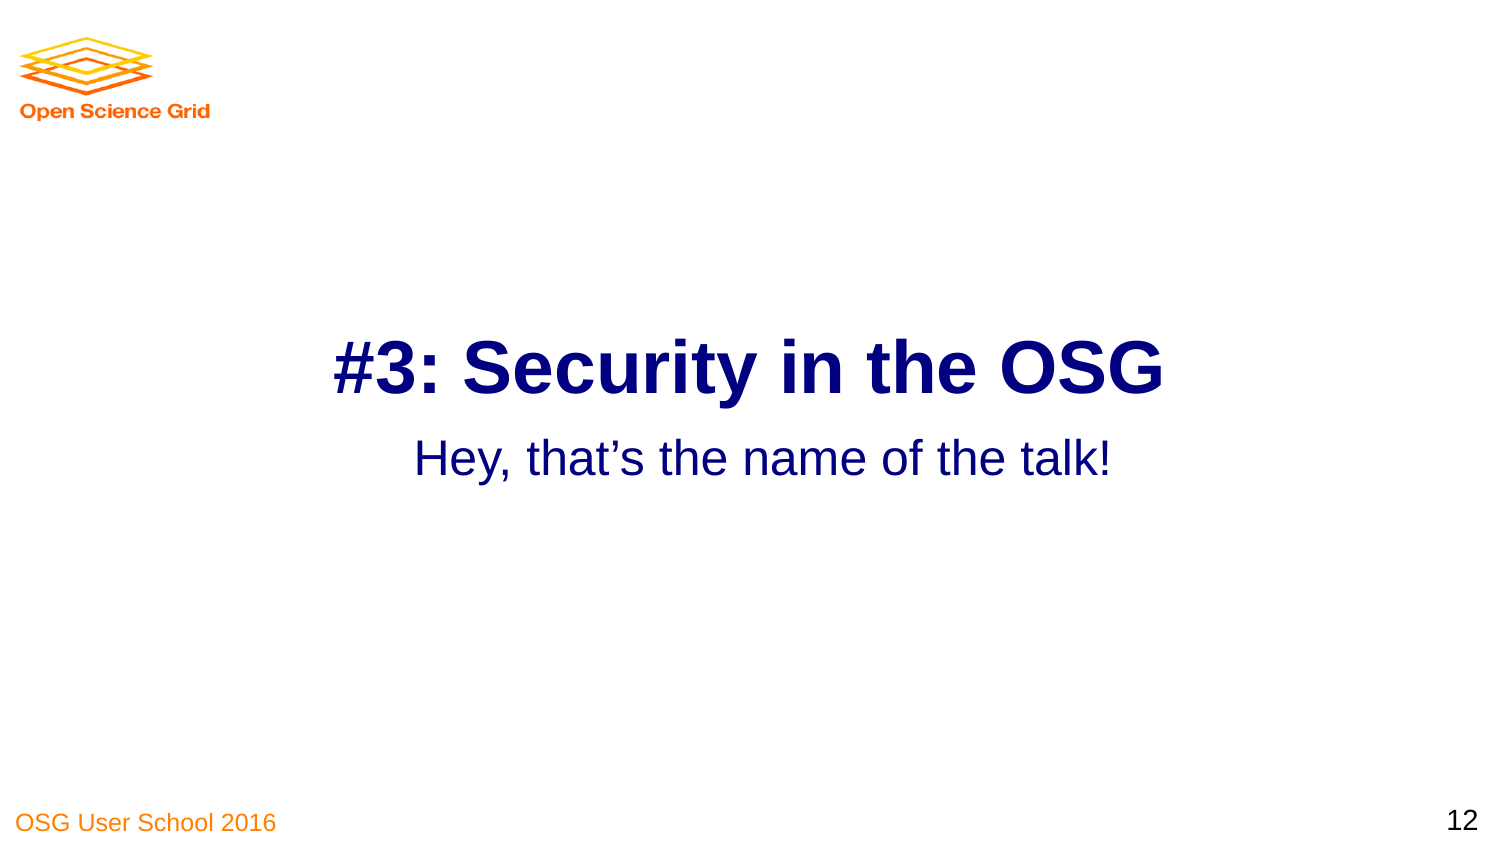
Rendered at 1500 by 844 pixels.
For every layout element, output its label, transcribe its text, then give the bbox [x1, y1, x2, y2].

title #3: Security in the OSG [271, 268, 1229, 459]
picture [0, 20, 229, 134]
subtitle Hey, that’s the name of the talk! [365, 410, 1135, 540]
slide_number ‹#› [1431, 787, 1500, 844]
